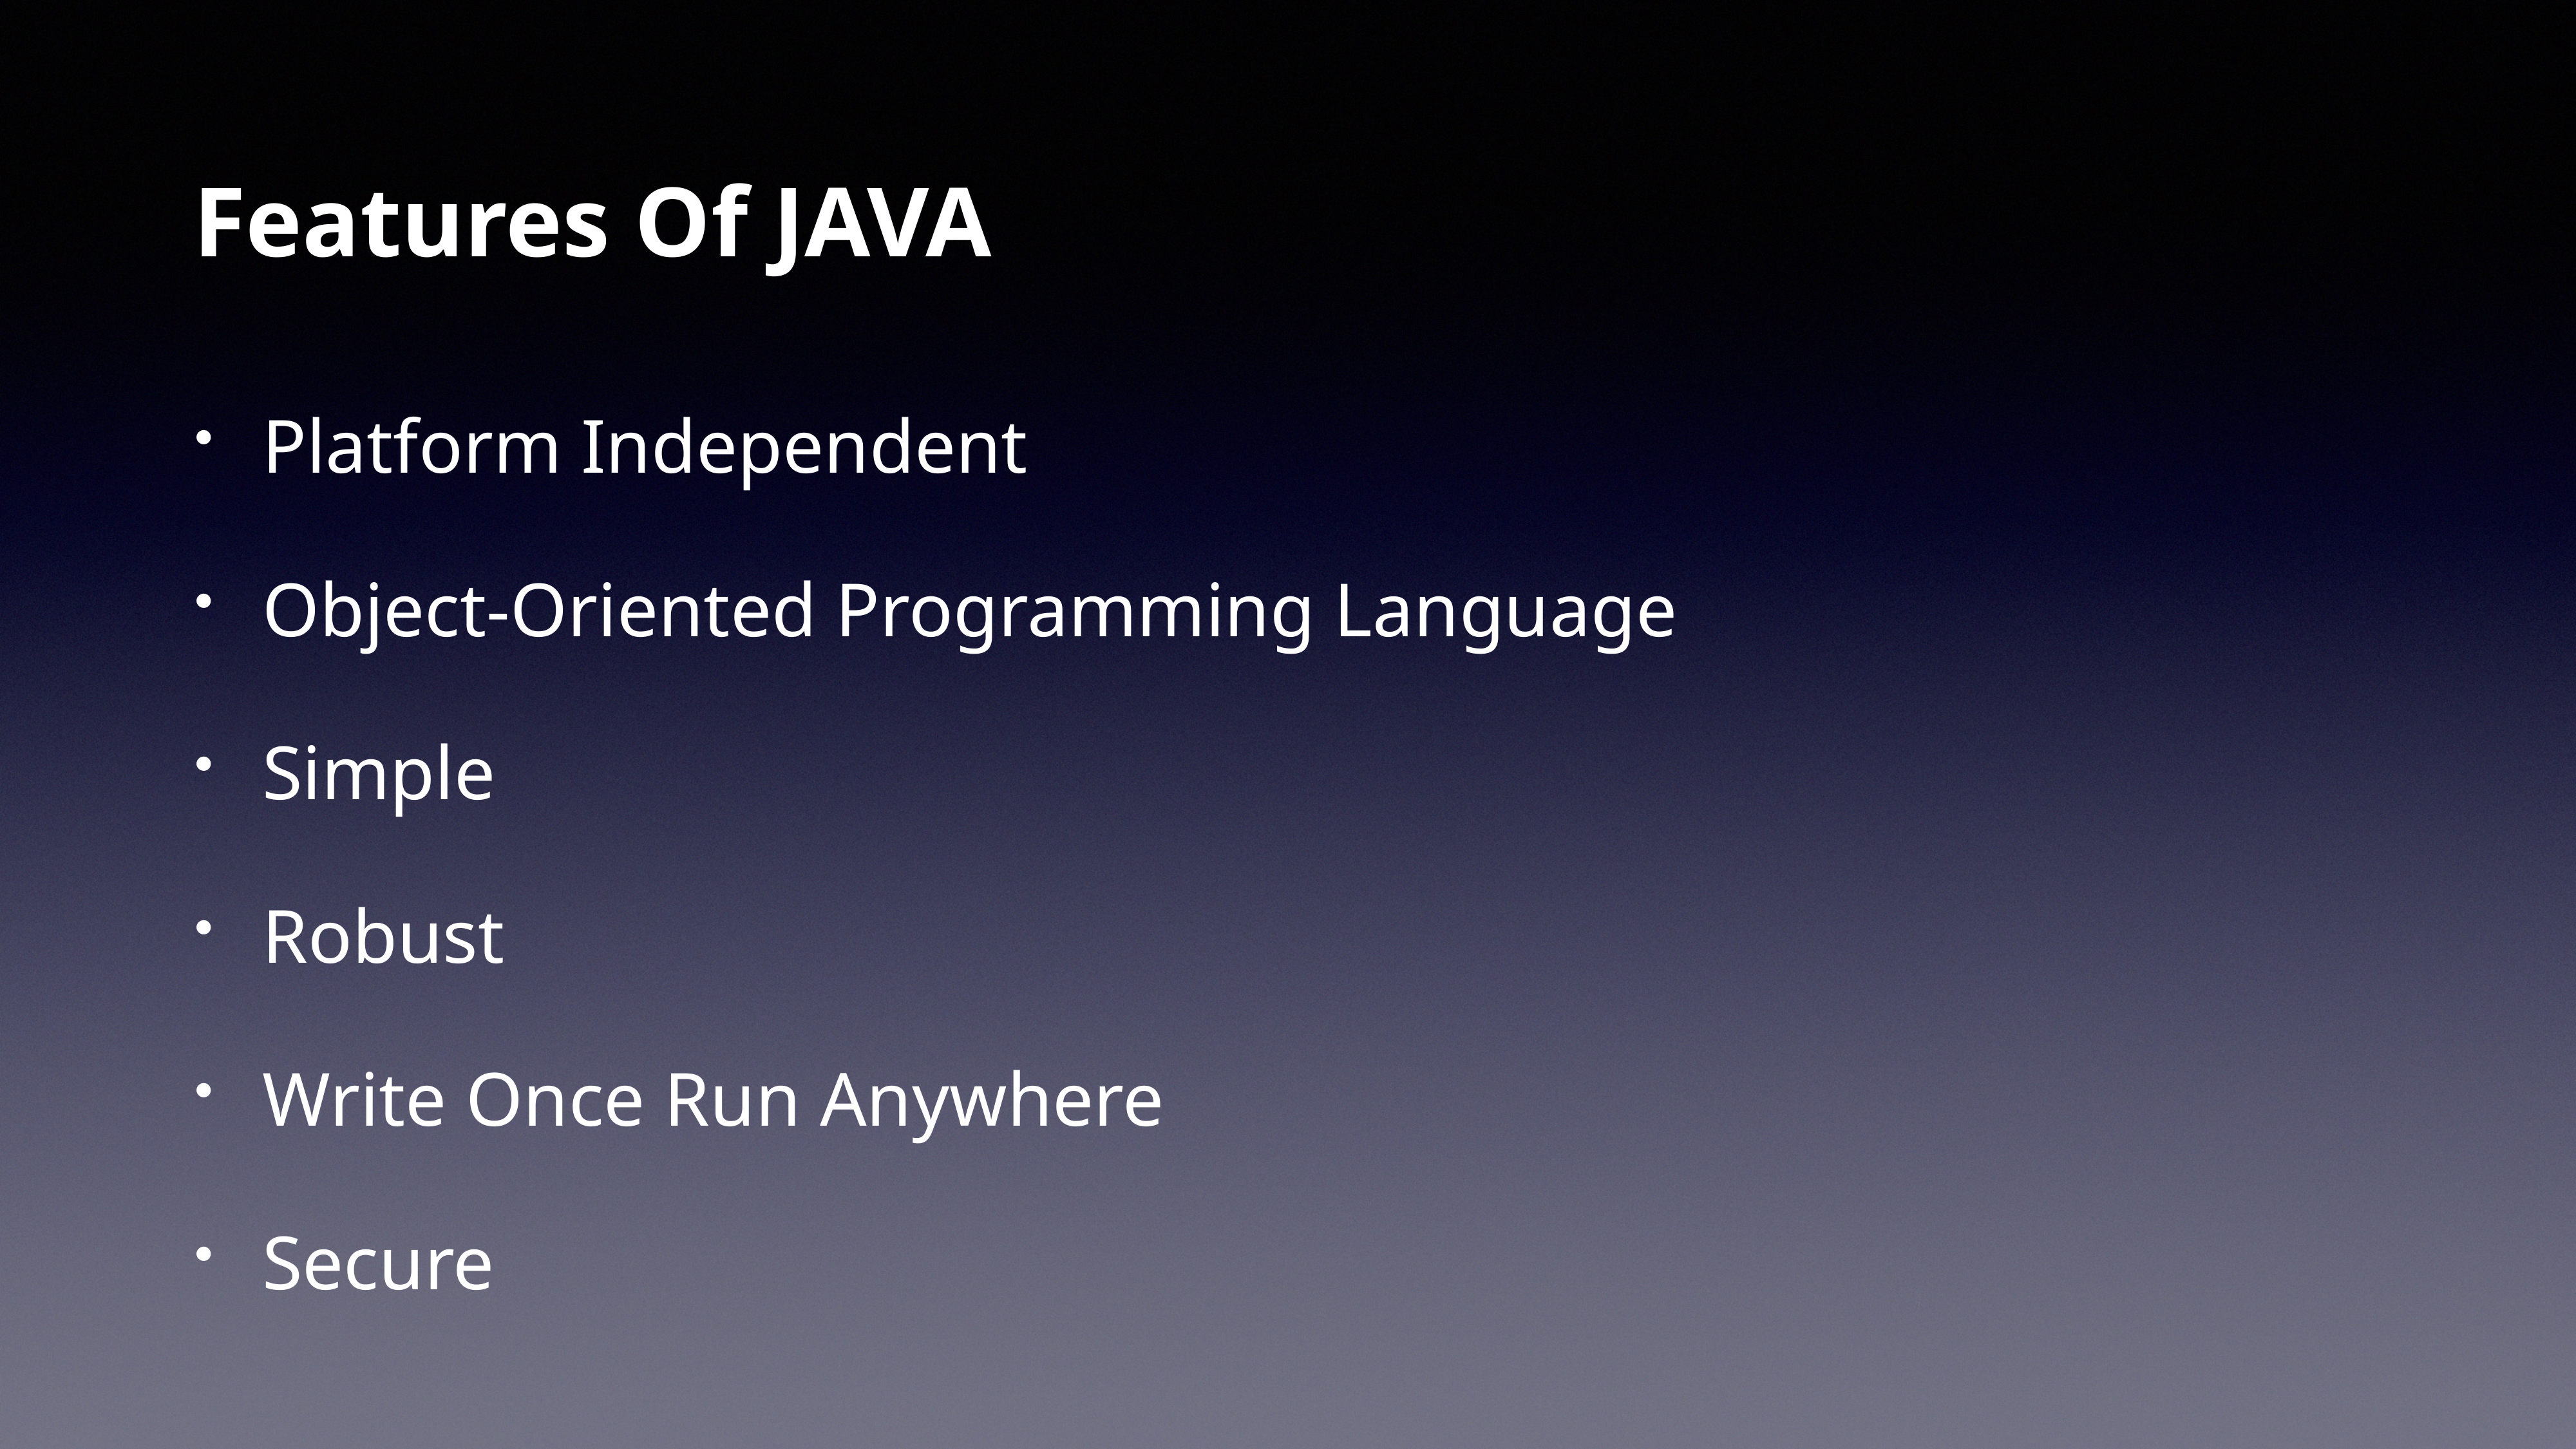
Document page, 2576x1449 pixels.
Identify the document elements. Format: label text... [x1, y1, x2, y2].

list Platform Independent Object-Oriented Programming Language Simple Robust Write Once Run Anywhere Secure [189, 384, 2389, 1320]
picture [0, 0, 2576, 1449]
title Features Of JAVA [187, 60, 2387, 376]
